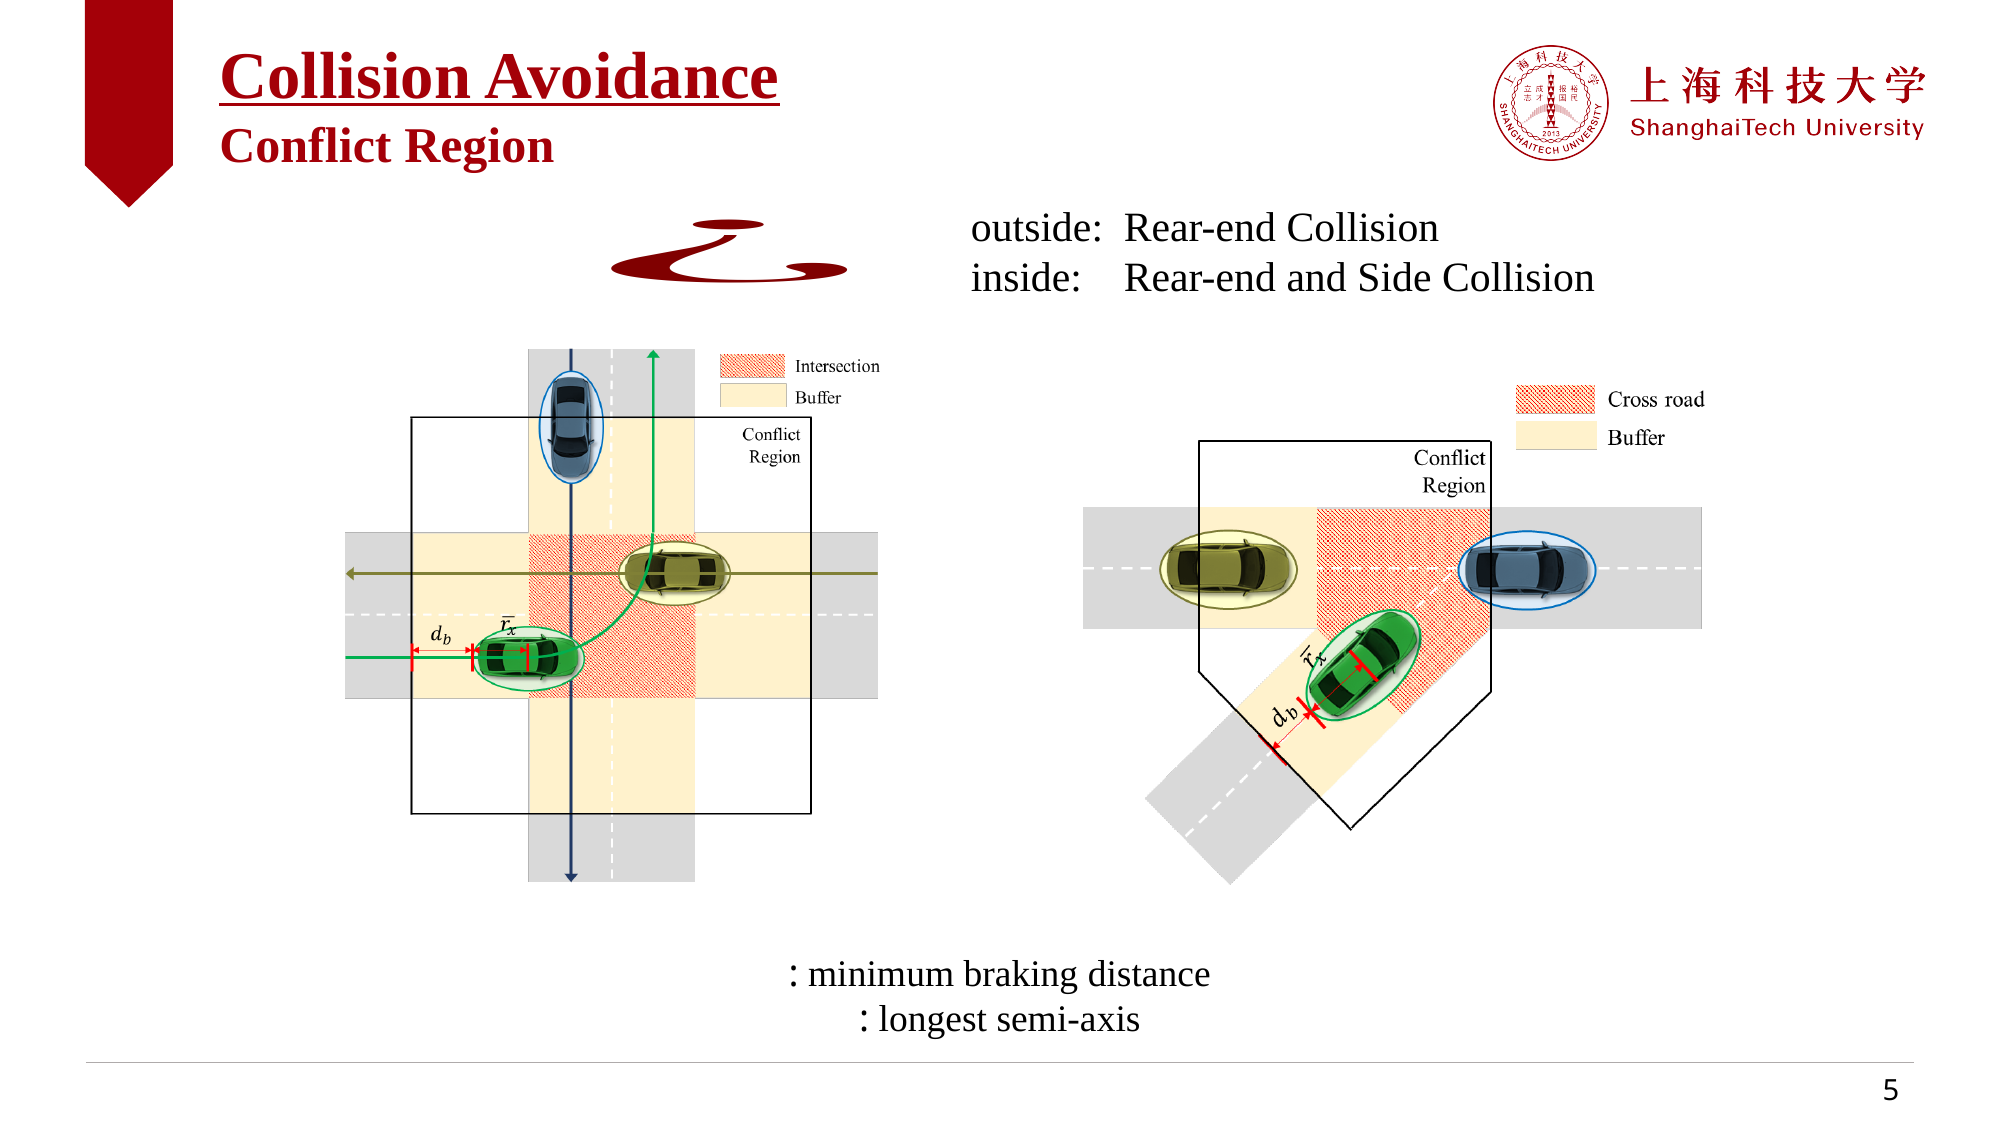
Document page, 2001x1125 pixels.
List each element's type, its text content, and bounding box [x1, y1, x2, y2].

text_box outside: Rear-end Collision inside: Rear-end and Side Collision [955, 192, 1686, 308]
picture [335, 339, 892, 892]
text_box 5 [1843, 1063, 1915, 1114]
picture [1083, 377, 1727, 885]
text_box [84, 0, 173, 208]
picture [1493, 45, 1925, 161]
text_box Collision Avoidance Conflict Region [204, 24, 1105, 180]
